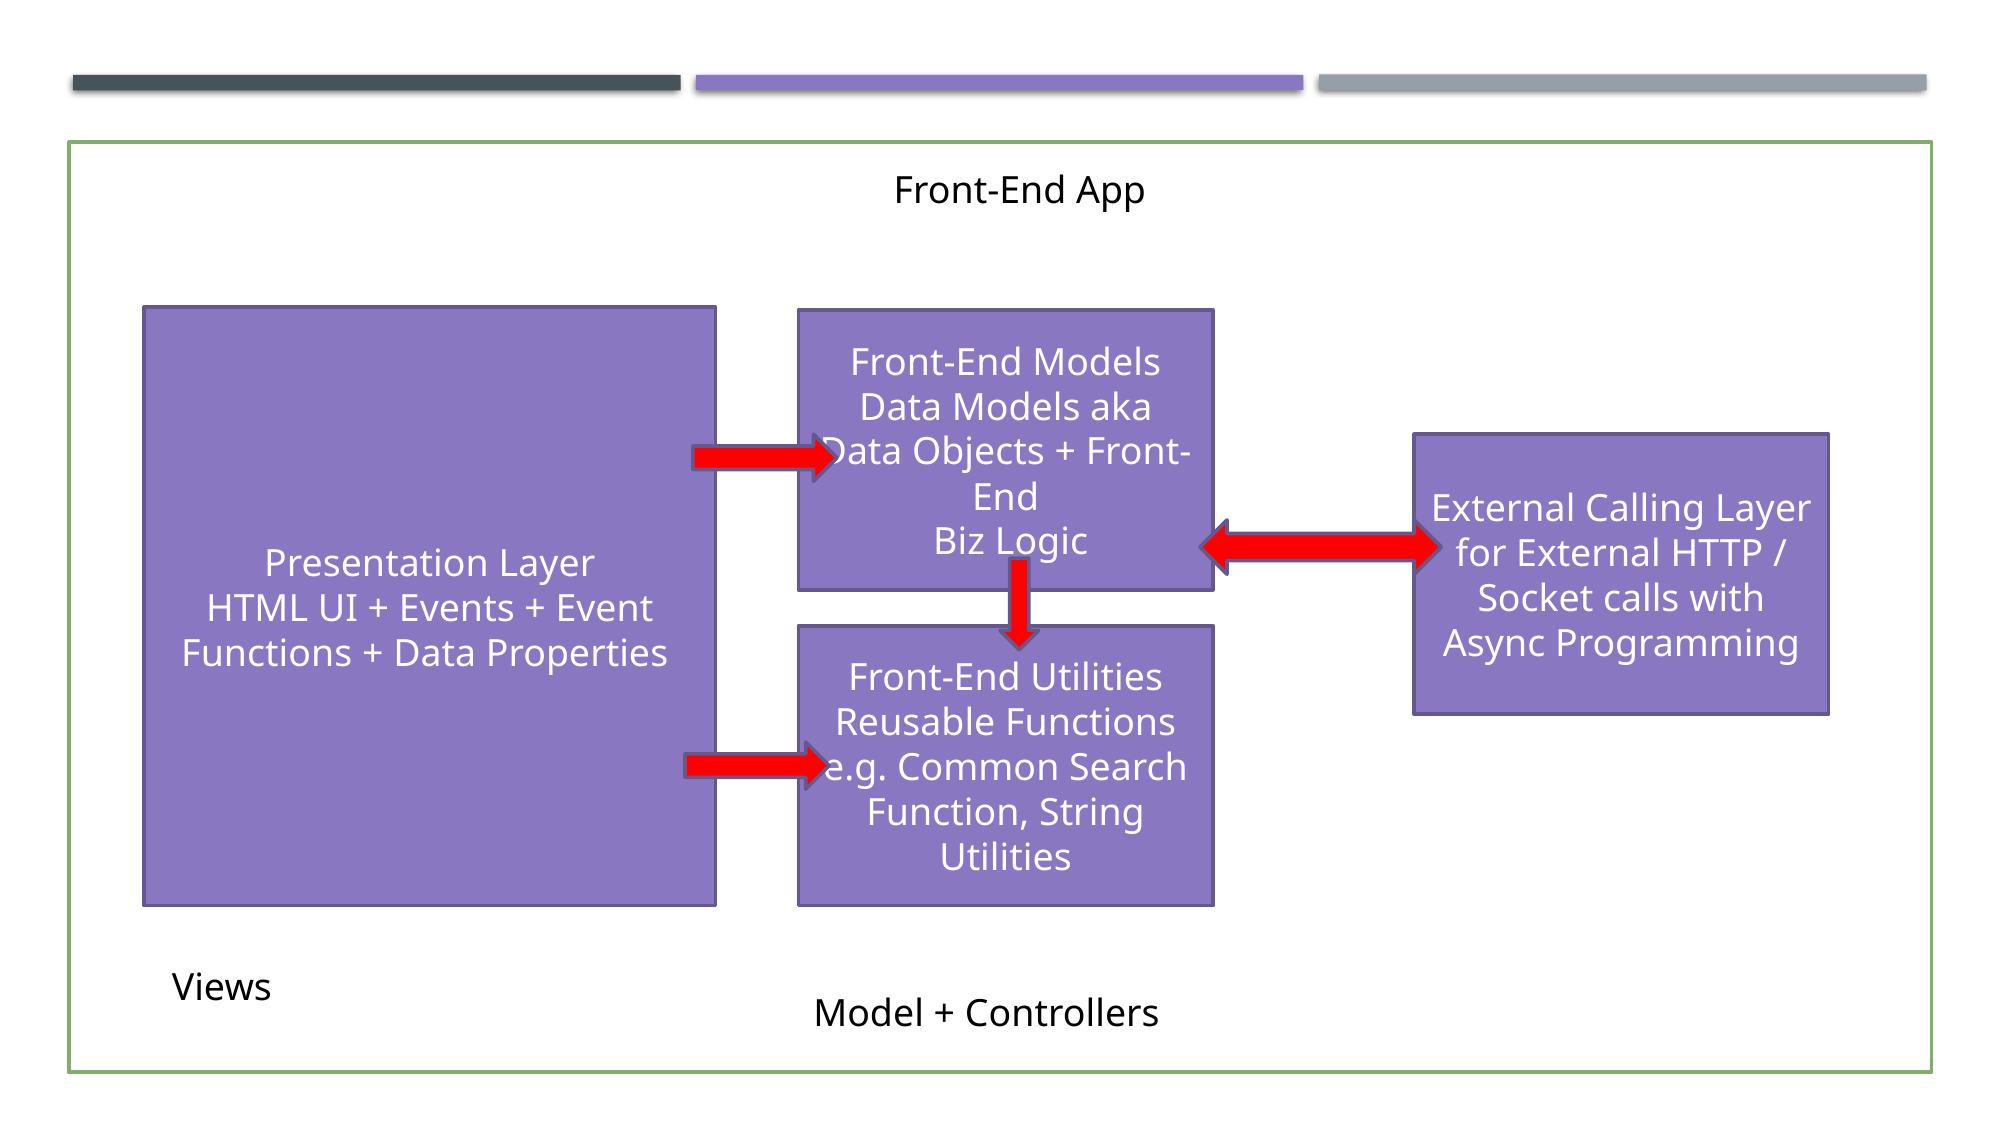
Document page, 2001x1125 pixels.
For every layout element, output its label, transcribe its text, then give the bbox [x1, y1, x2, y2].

text_box Front-End Models Data Models aka Data Objects + Front-End Biz Logic [797, 308, 1215, 592]
text_box [67, 140, 1933, 1074]
text_box [691, 432, 839, 484]
text_box Views [157, 955, 339, 1016]
text_box Presentation Layer HTML UI + Events + Event Functions + Data Properties [142, 305, 717, 907]
text_box External Calling Layer for External HTTP / Socket calls with Async Programming [1412, 432, 1830, 716]
text_box Front-End Utilities Reusable Functions e.g. Common Search Function, String Utilities [797, 624, 1215, 907]
text_box Front-End App [527, 158, 1513, 219]
text_box [683, 740, 831, 791]
text_box Model + Controllers [798, 981, 1200, 1042]
text_box [998, 556, 1041, 652]
text_box [1198, 518, 1443, 576]
